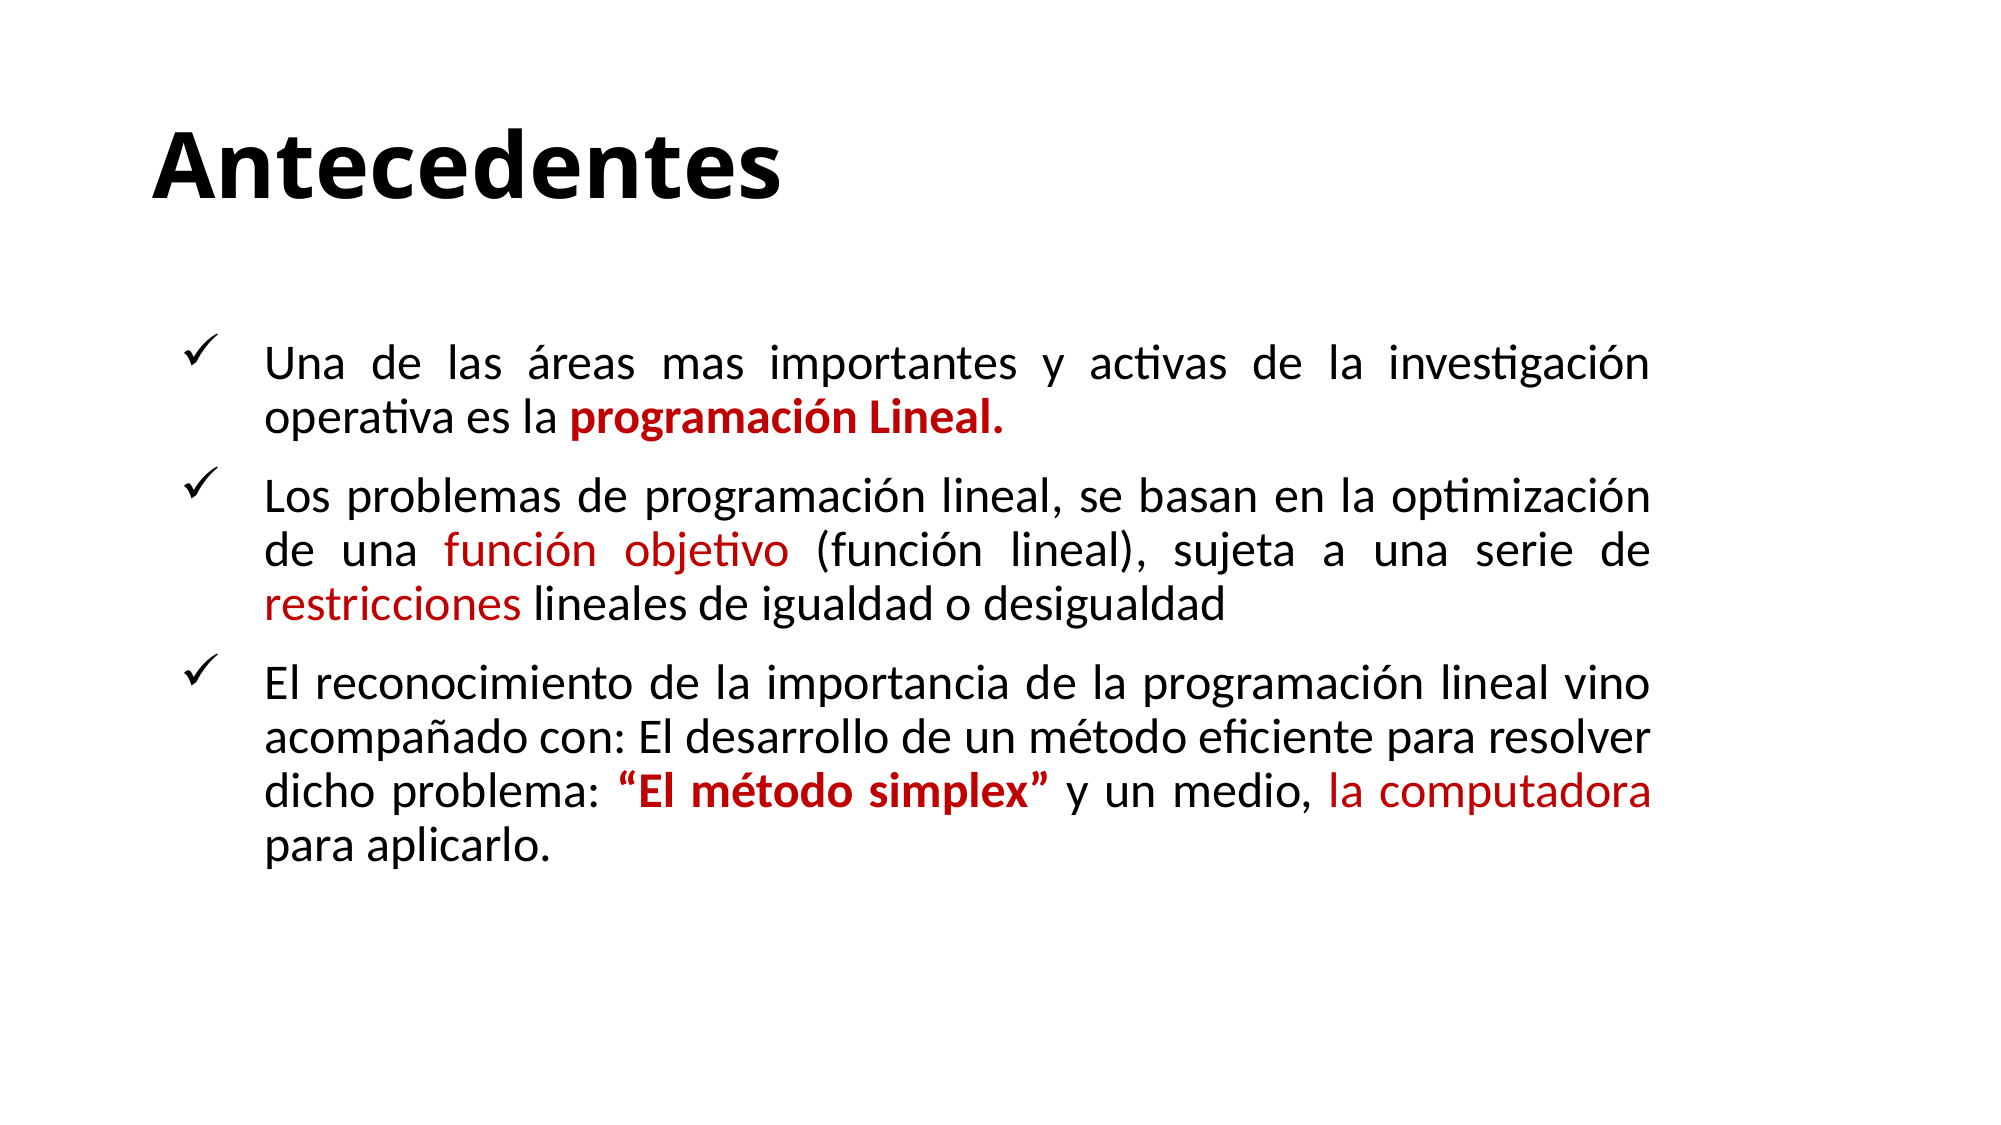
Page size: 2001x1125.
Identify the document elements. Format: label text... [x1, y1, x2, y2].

list Una de las áreas mas importantes y activas de la investigación operativa es la programación Lineal. Los problemas de programación lineal, se basan en la optimización de una función objetivo (función lineal), sujeta a una serie de restricciones lineales de igualdad o desigualdad El reconocimiento de la importancia de la programación lineal vino acompañado con: El desarrollo de un método eficiente para resolver dicho problema: “El método simplex” y un medio, la computadora para aplicarlo. [165, 244, 1668, 959]
title Antecedentes [137, 59, 1863, 278]
